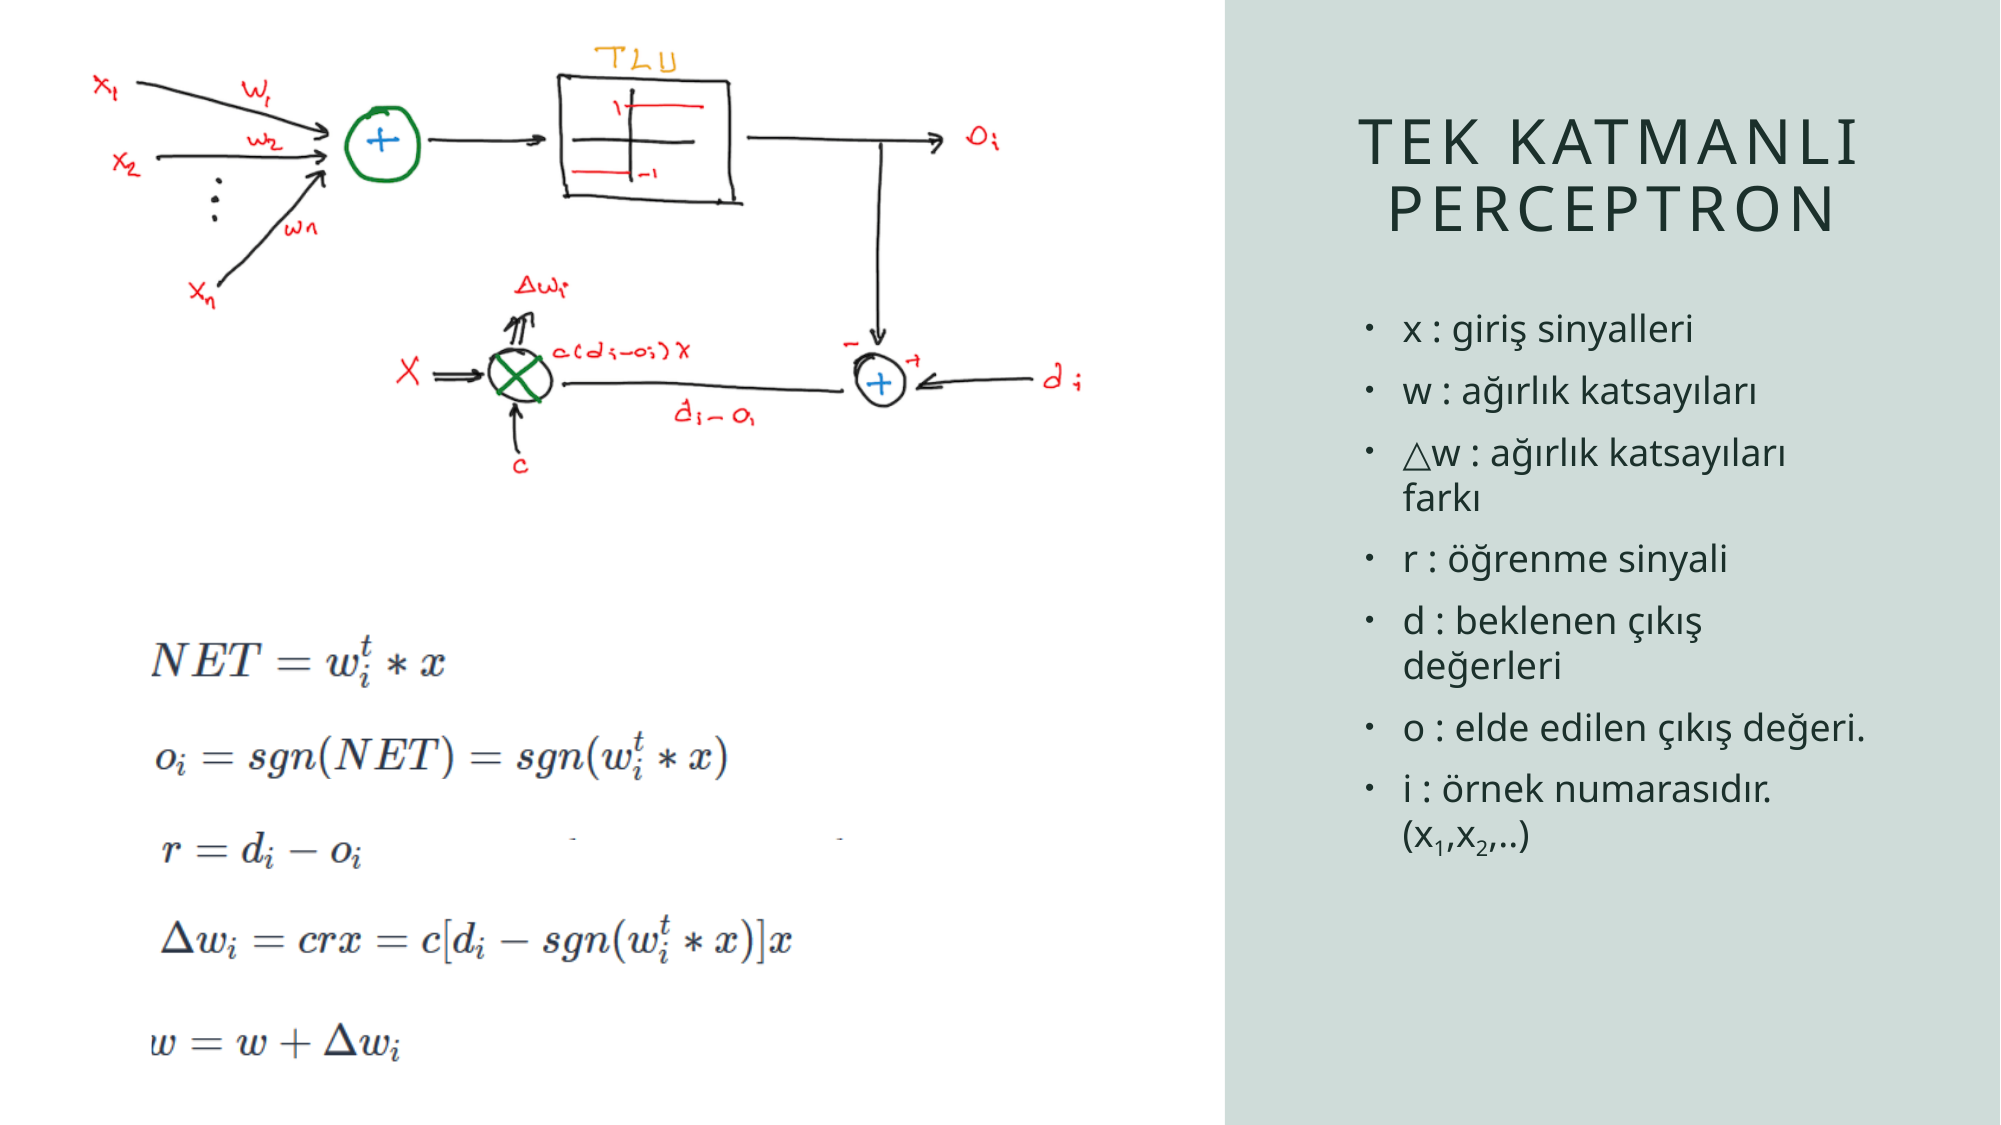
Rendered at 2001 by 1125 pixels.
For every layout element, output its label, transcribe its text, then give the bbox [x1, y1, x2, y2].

text_box x : giriş sinyalleri w : ağırlık katsayıları △w : ağırlık katsayıları farkı r : öğrenme sinyali d : beklenen çıkış değerleri o : elde edilen çıkış değeri. i : örnek numarasıdır. (x1,x2,..) [1331, 297, 1888, 1037]
text_box [0, 0, 1224, 1125]
picture [151, 612, 857, 1094]
title Tek katmanlı perceptron [1333, 39, 1890, 253]
text_box [1224, 0, 2000, 1125]
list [88, 31, 1089, 475]
